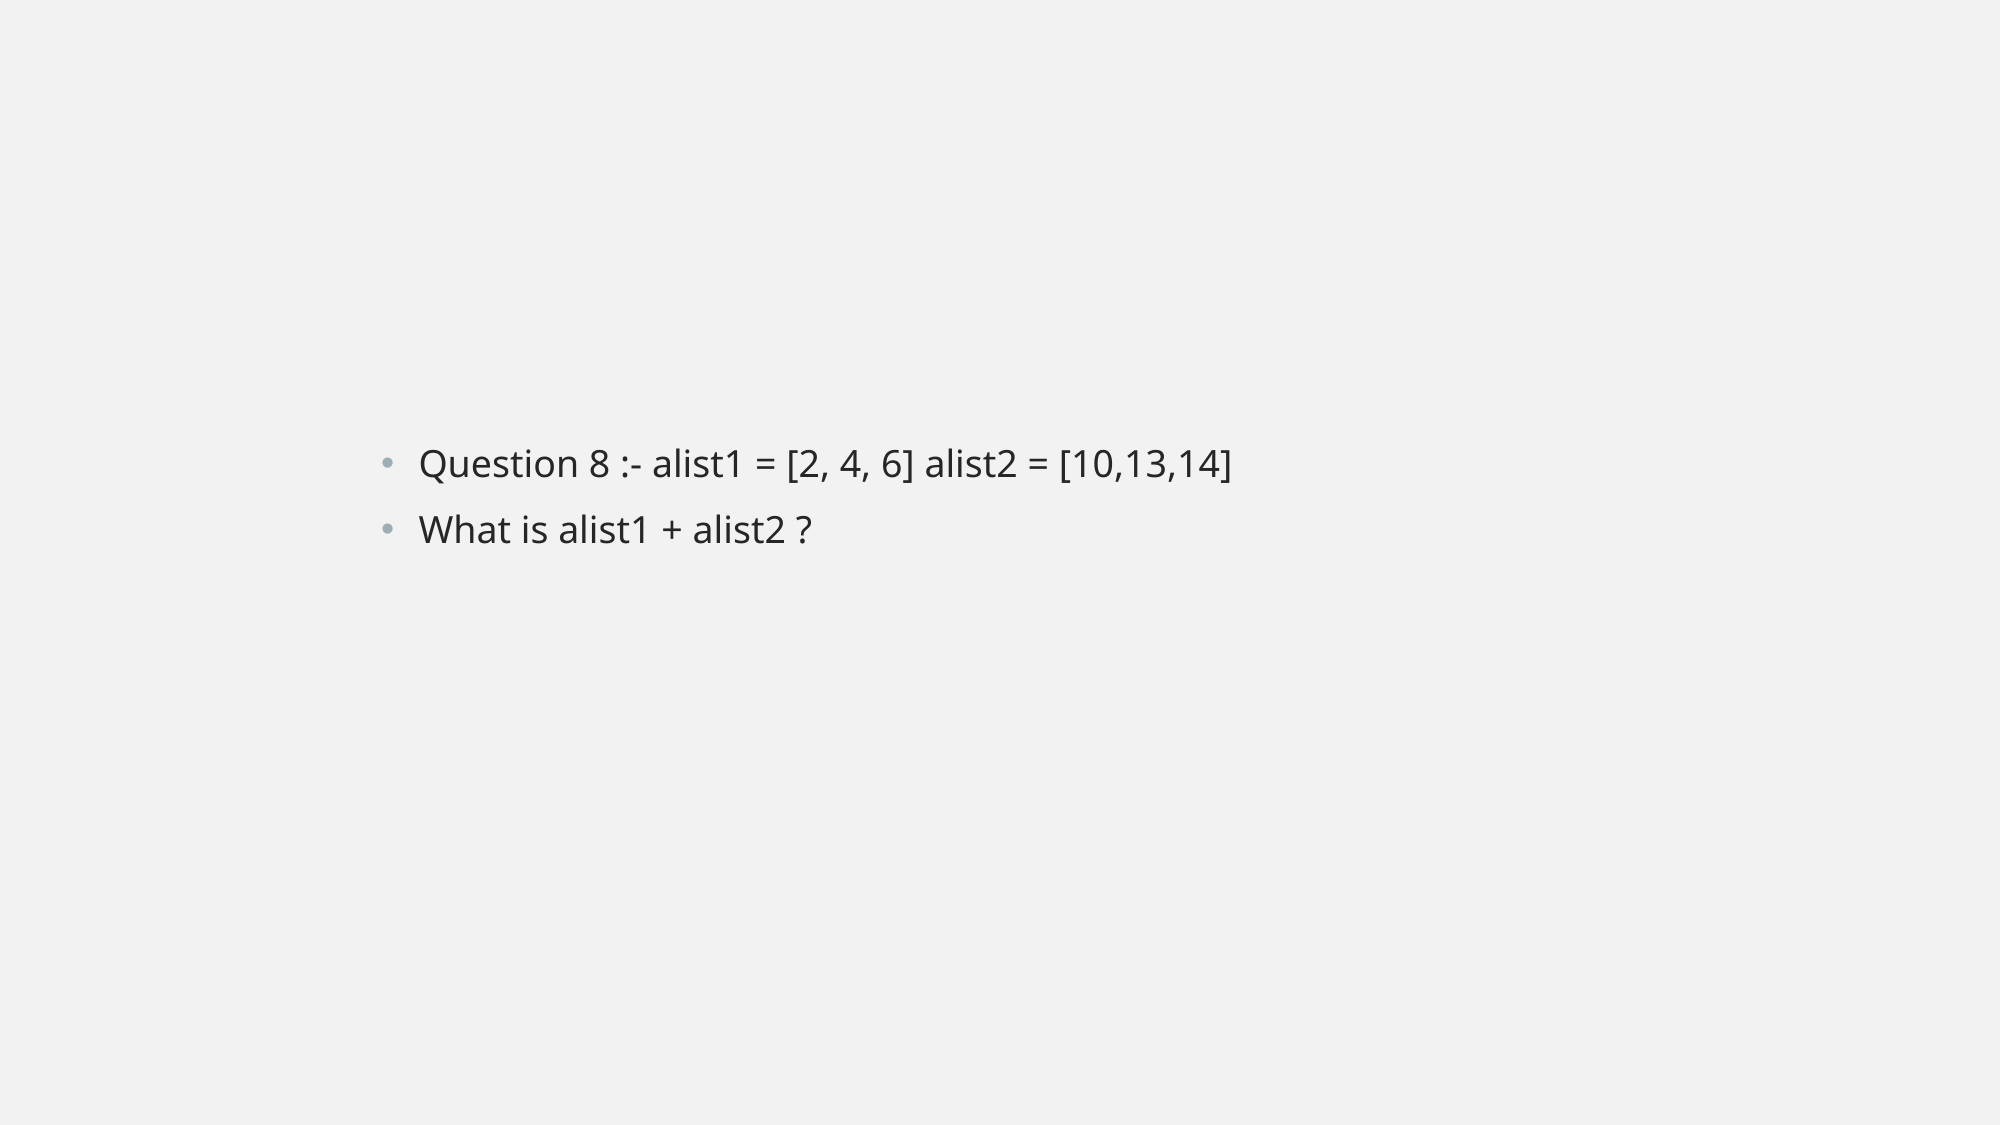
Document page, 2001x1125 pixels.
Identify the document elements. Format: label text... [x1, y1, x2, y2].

list Question 8 :- alist1 = [2, 4, 6] alist2 = [10,13,14] What is alist1 + alist2 ? [366, 432, 1634, 942]
